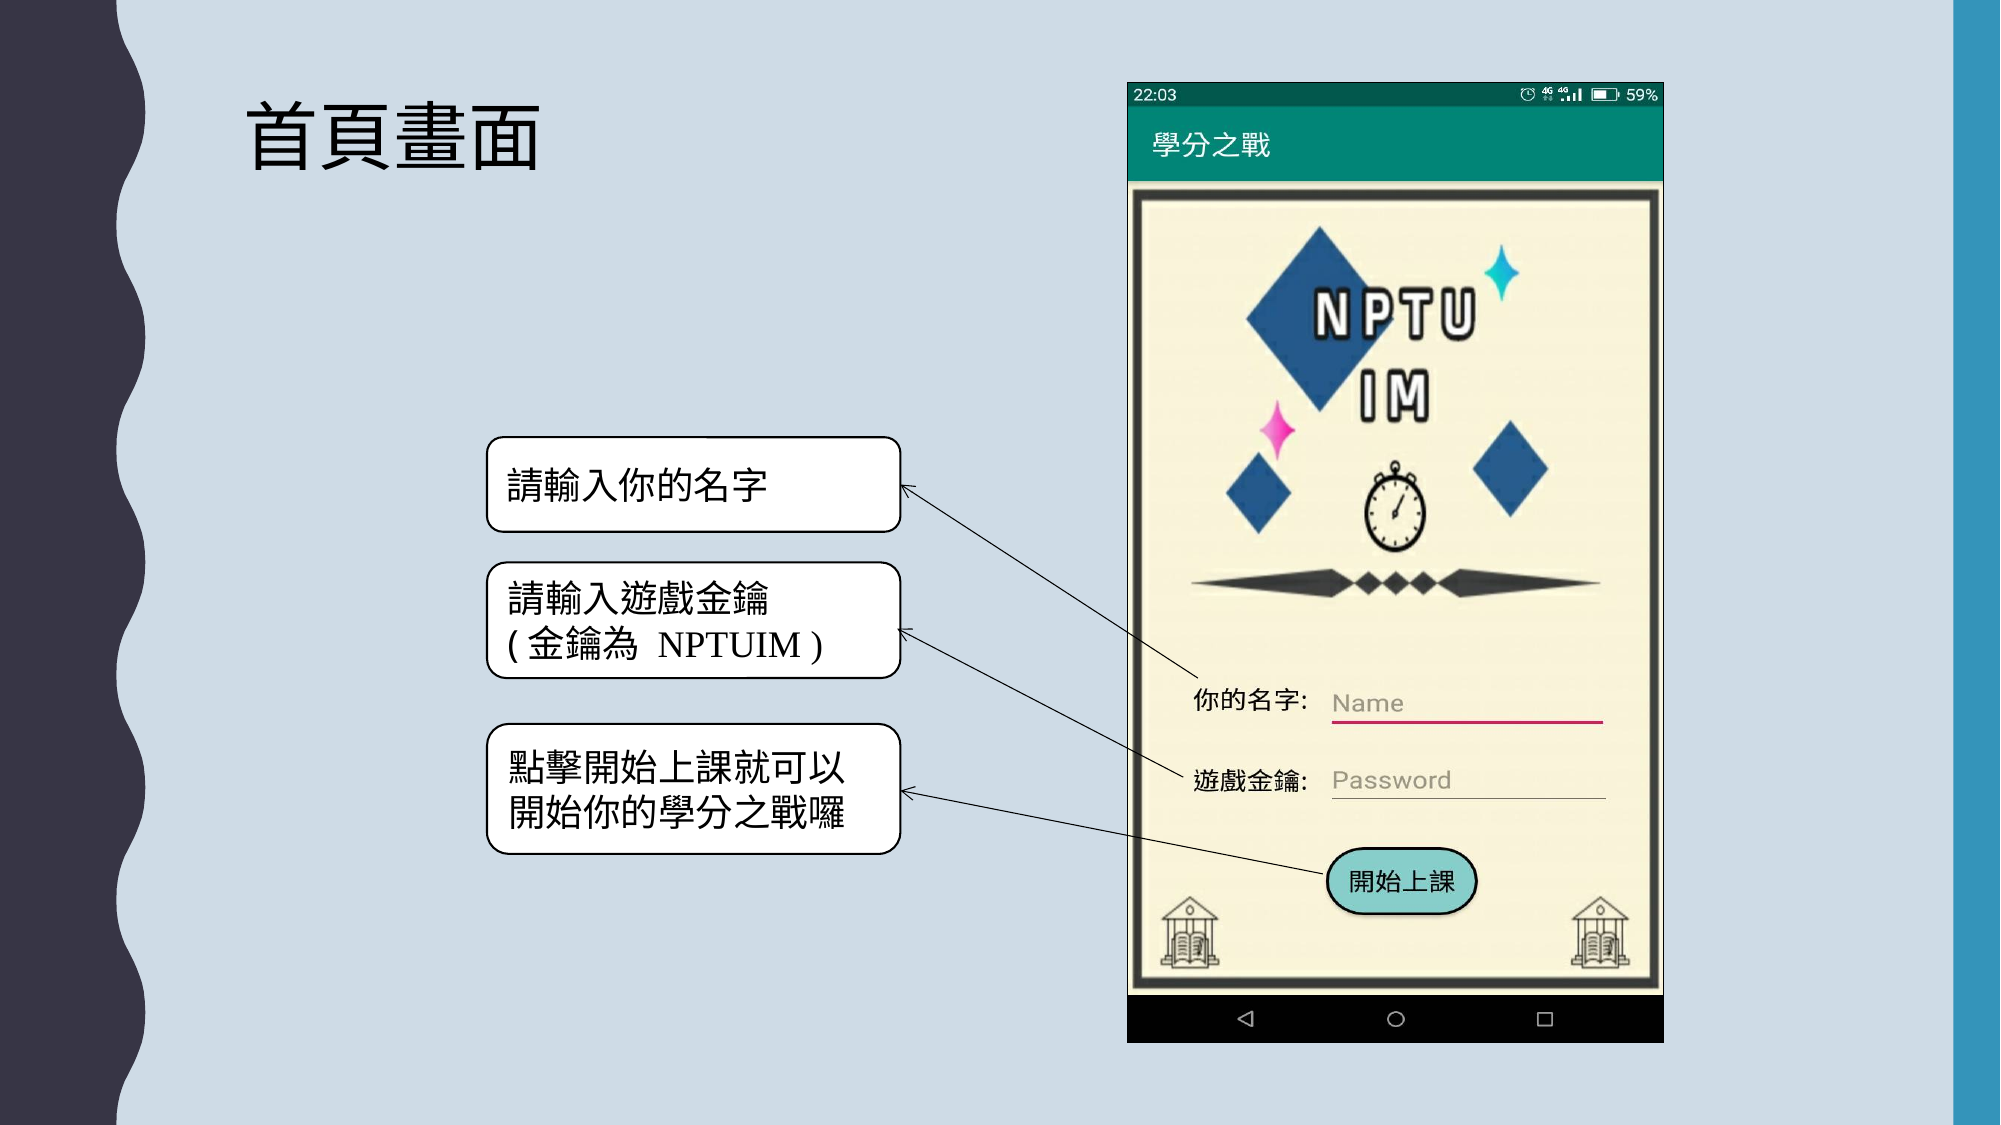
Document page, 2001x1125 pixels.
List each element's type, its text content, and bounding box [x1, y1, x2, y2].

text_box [900, 484, 1198, 679]
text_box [900, 790, 1323, 874]
text_box 請輸入遊戲金鑰 (金鑰為 NPTUIM ) [485, 561, 900, 680]
text_box 請輸入你的名字 [485, 436, 902, 533]
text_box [897, 628, 1184, 778]
picture [1127, 82, 1664, 1043]
text_box 首頁畫面 [228, 82, 746, 188]
text_box 點擊開始上課就可以開始你的學分之戰囉 [485, 722, 902, 855]
